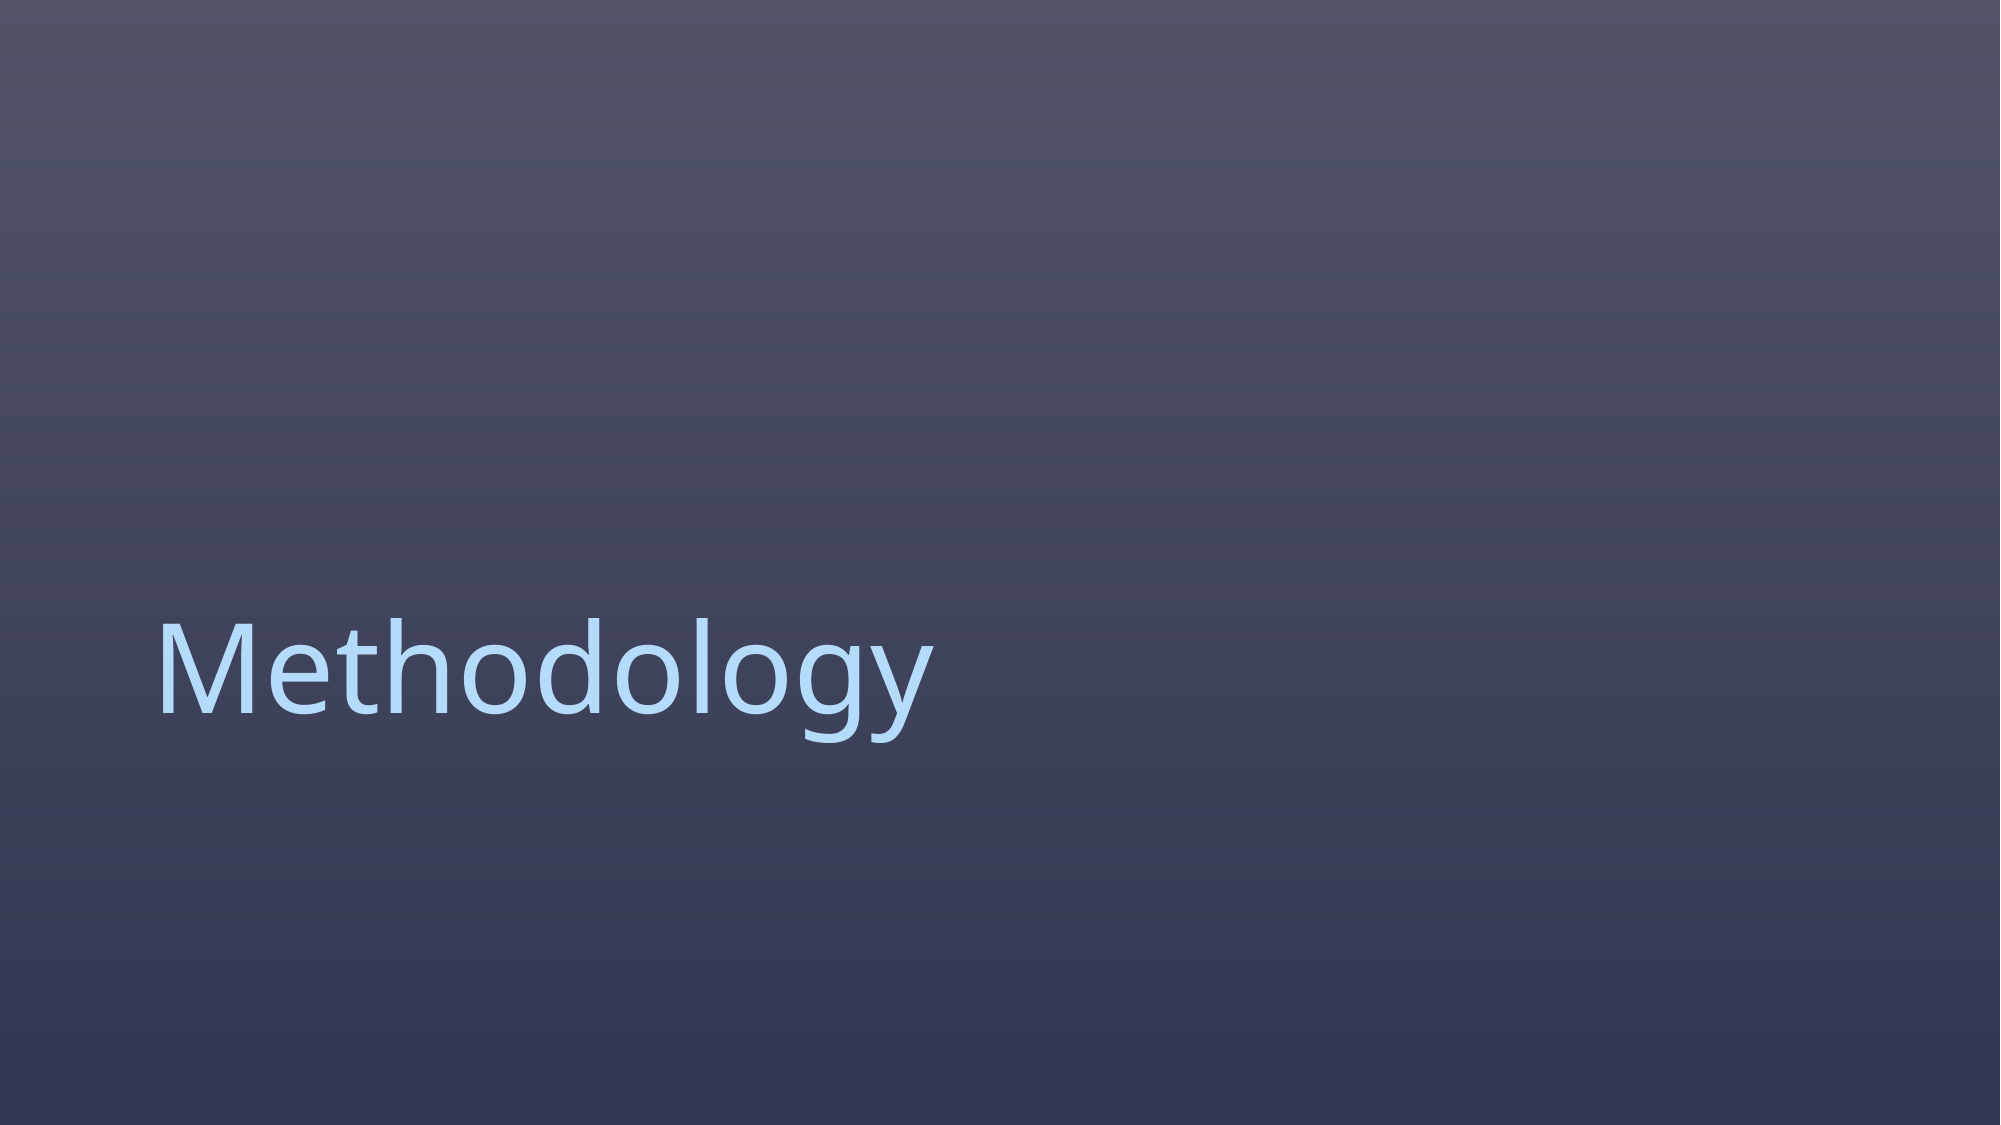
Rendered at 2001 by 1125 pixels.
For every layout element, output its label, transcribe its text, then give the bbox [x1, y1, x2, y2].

title Methodology [136, 280, 1862, 749]
